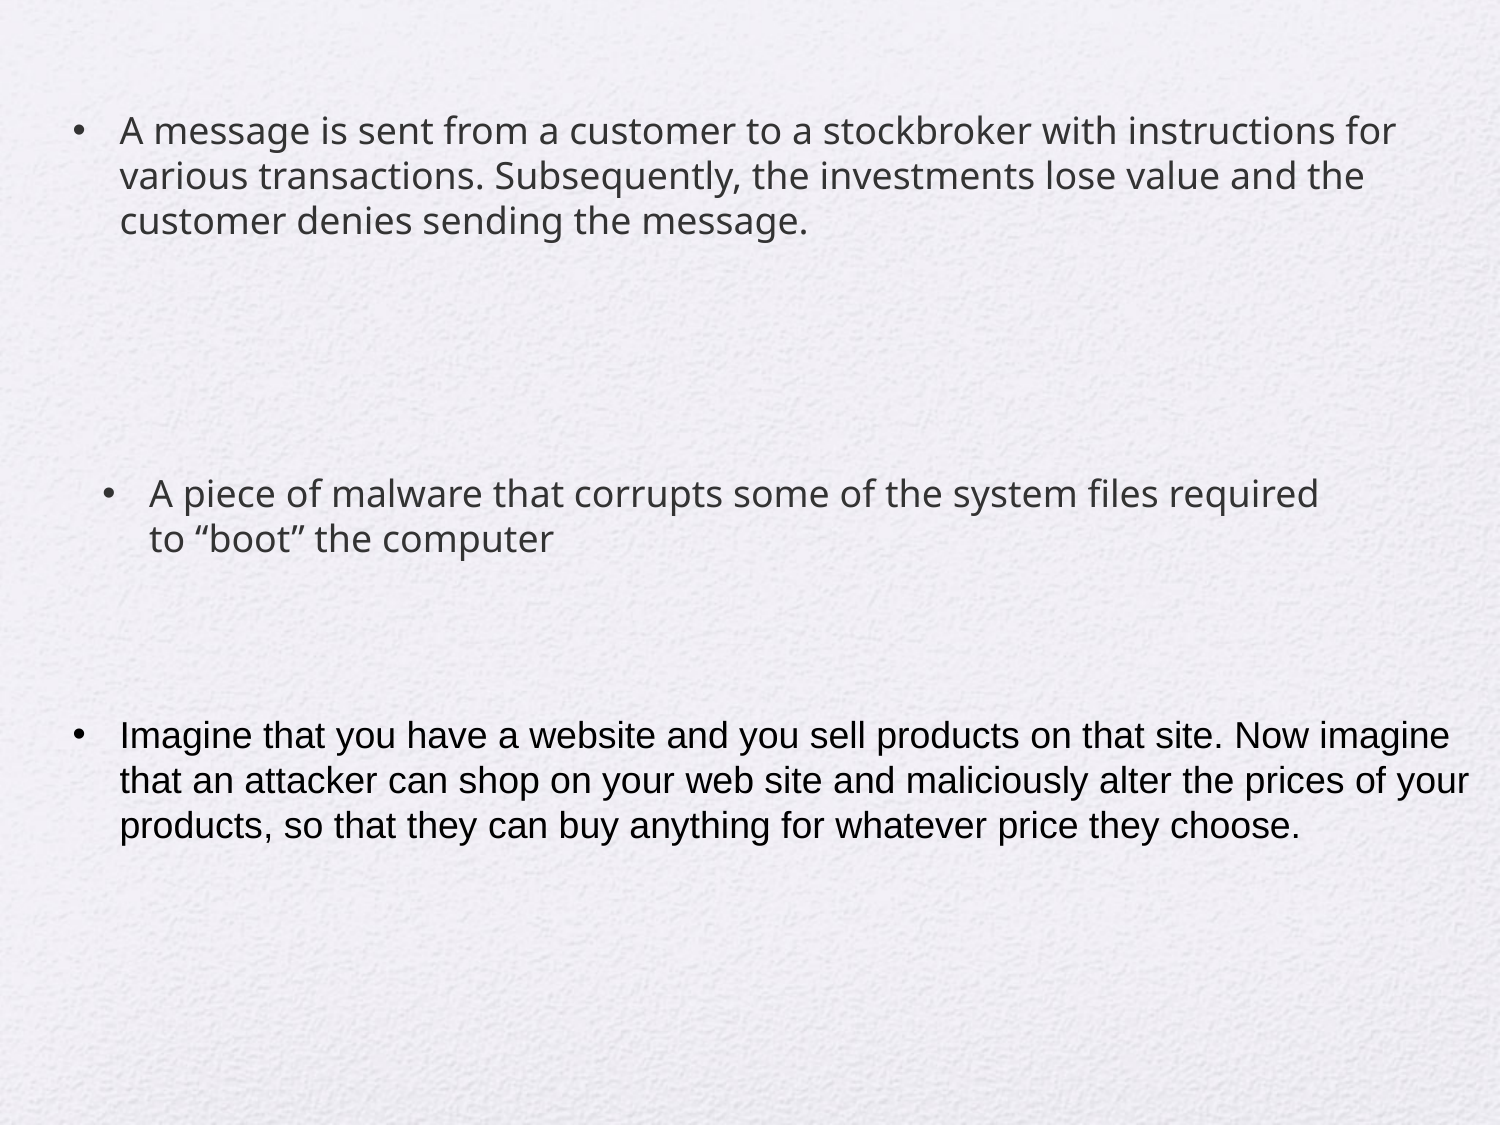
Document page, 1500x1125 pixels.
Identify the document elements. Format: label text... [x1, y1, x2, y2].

text_box Imagine that you have a website and you sell products on that site. Now imagine that an attacker can shop on your web site and maliciously alter the prices of your products, so that they can buy anything for whatever price they choose. [57, 703, 1496, 854]
picture [0, 0, 1500, 1125]
text_box A message is sent from a customer to a stockbroker with instructions for various transactions. Subsequently, the investments lose value and the customer denies sending the message. [57, 99, 1422, 250]
text_box A piece of malware that corrupts some of the system files required to “boot” the computer [87, 462, 1350, 568]
